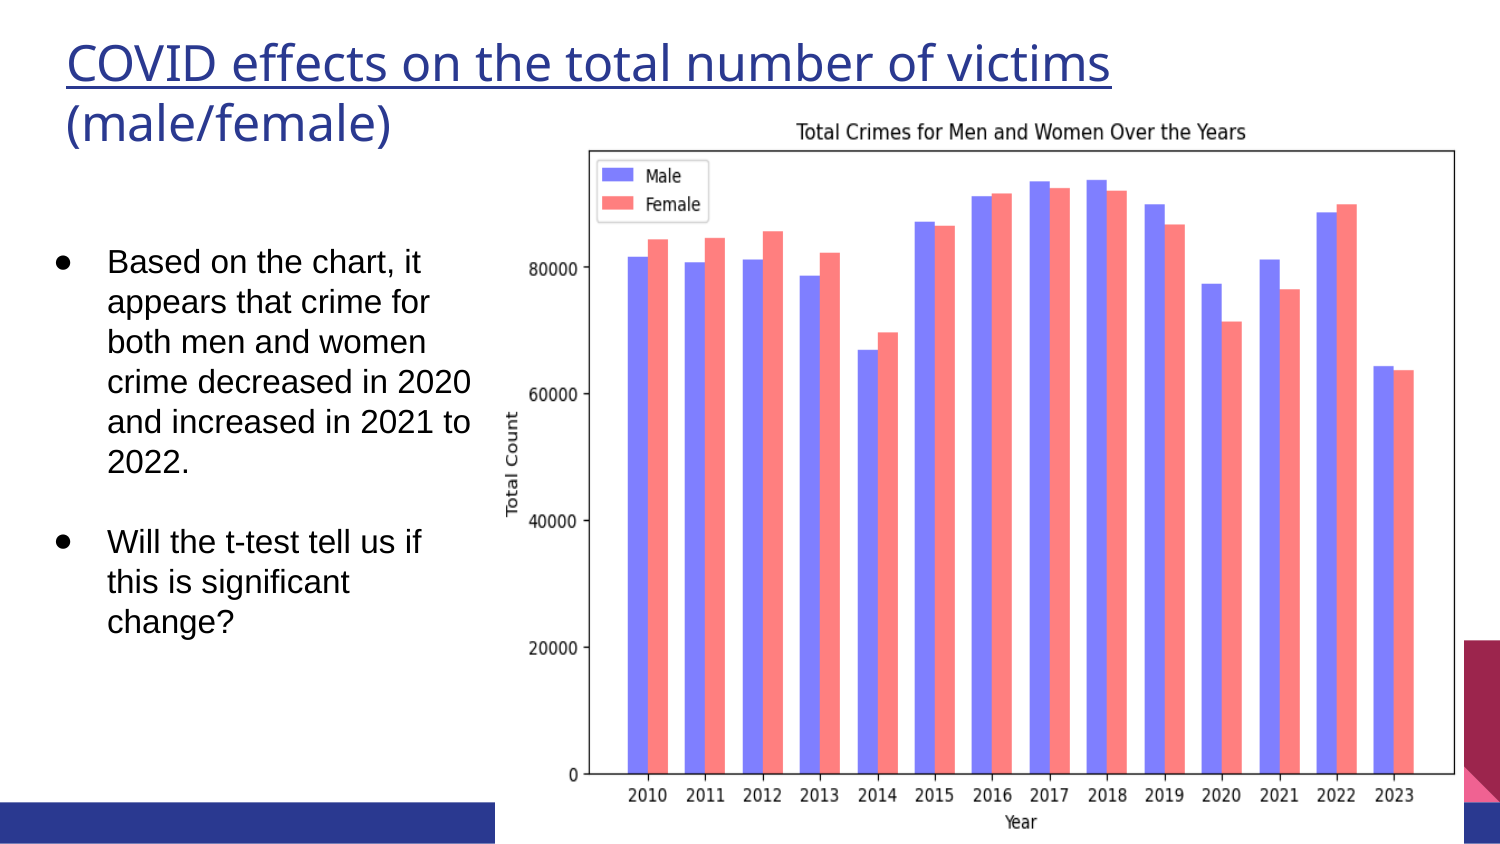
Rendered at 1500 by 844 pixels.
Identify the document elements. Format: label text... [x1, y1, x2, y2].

title COVID effects on the total number of victims (male/female) [51, 16, 1449, 111]
picture [495, 110, 1464, 844]
text_box Based on the chart, it appears that crime for both men and women crime decreased in 2020 and increased in 2021 to 2022. Will the t-test tell us if this is significant change? [17, 225, 490, 648]
